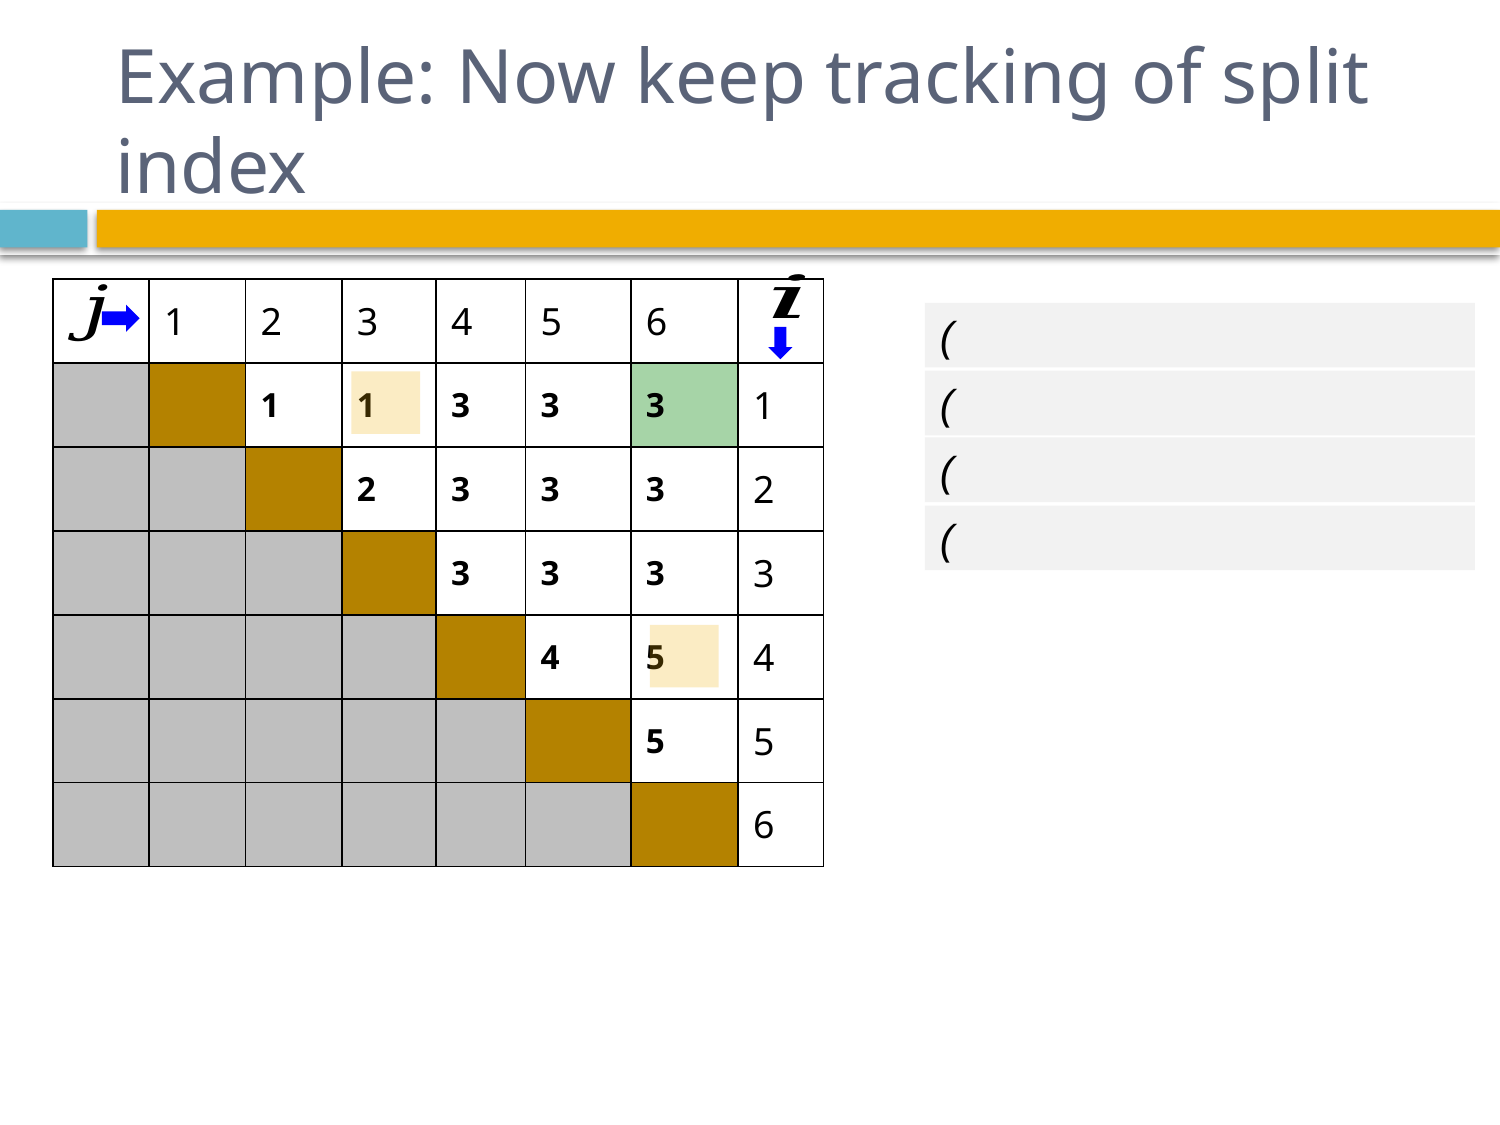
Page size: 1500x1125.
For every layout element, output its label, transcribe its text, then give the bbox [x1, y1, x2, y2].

table_cell [150, 532, 245, 614]
table_cell [54, 364, 148, 446]
table_cell [343, 532, 435, 614]
table_cell [437, 616, 525, 698]
table_cell [246, 700, 341, 782]
text_box [648, 623, 720, 689]
table_cell 4 [526, 616, 630, 698]
table_cell 2 [343, 448, 435, 530]
table_cell [343, 783, 435, 866]
table_cell [150, 369, 245, 446]
table_cell [246, 616, 341, 698]
table_cell 3 [437, 448, 525, 530]
table_cell 5 [632, 700, 737, 782]
table_cell [150, 448, 245, 530]
table_cell [246, 532, 341, 614]
table_cell 3 [739, 532, 823, 614]
table_cell 6 [739, 783, 823, 866]
table_cell [150, 783, 245, 866]
table_cell [632, 783, 737, 866]
table_cell 5 [739, 700, 823, 782]
table_cell [54, 783, 148, 866]
table_cell [343, 700, 435, 782]
table_cell 3 [437, 369, 525, 446]
table_cell [437, 783, 525, 866]
table_cell [246, 783, 341, 866]
table_cell 4 [739, 616, 823, 698]
table_cell [54, 700, 148, 782]
table_header [818, 280, 823, 362]
table_cell [150, 616, 245, 698]
table_cell 5 [632, 616, 737, 698]
table_cell 2 [739, 448, 823, 530]
table_cell [437, 700, 525, 782]
table_cell 3 [526, 448, 630, 530]
text_box [350, 370, 422, 435]
table_cell 1 [246, 369, 341, 446]
table_cell [246, 448, 341, 530]
table_cell [526, 700, 630, 782]
title Example: Now keep tracking of split index [100, 37, 1438, 200]
table_cell [343, 616, 435, 698]
table_cell 3 [437, 532, 525, 614]
table_cell 3 [526, 369, 630, 446]
table_cell [54, 448, 148, 530]
table_cell [54, 616, 148, 698]
table_cell [526, 783, 630, 866]
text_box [62, 265, 814, 360]
table_header [54, 280, 58, 362]
table_cell 1 [343, 369, 435, 446]
table_cell 3 [632, 448, 737, 530]
table_cell 3 [632, 369, 737, 446]
table_cell 3 [526, 532, 630, 614]
table_cell 3 [632, 532, 737, 614]
table_cell [54, 532, 148, 614]
table_cell [150, 700, 245, 782]
table_cell 1 [739, 364, 823, 446]
